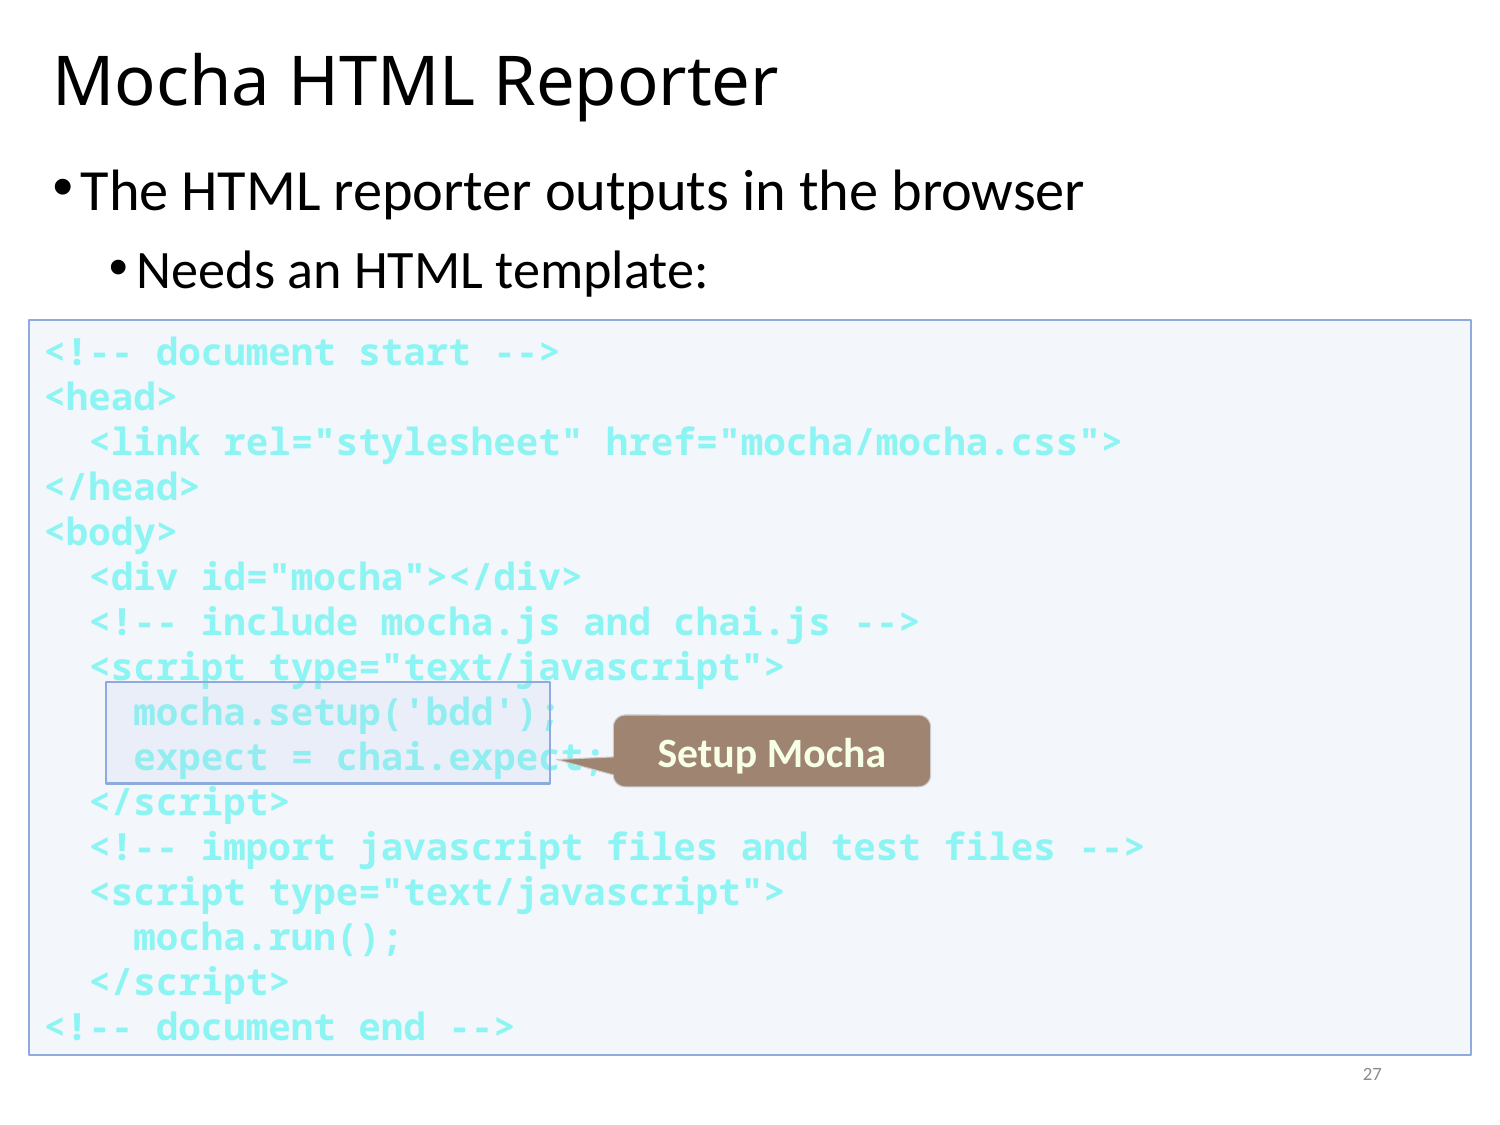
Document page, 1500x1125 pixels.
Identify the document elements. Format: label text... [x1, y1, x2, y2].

title Mocha HTML Reporter [37, 28, 1332, 138]
slide_number 27 [1059, 1042, 1397, 1103]
list The HTML reporter outputs in the browser Needs an HTML template: [37, 144, 1463, 308]
text_box <!-- document start --> <head> <link rel="stylesheet" href="mocha/mocha.css"> </head> <body> <div id="mocha"></div> <!-- include mocha.js and chai.js --> <script type="text/javascript"> mocha.setup('bdd'); expect = chai.expect; </script> <!-- import javascript files and test files --> <script type="text/javascript"> mocha.run(); </script> <!-- document end --> [28, 320, 1472, 1055]
text_box [106, 681, 551, 784]
text_box Setup Mocha [556, 714, 931, 787]
